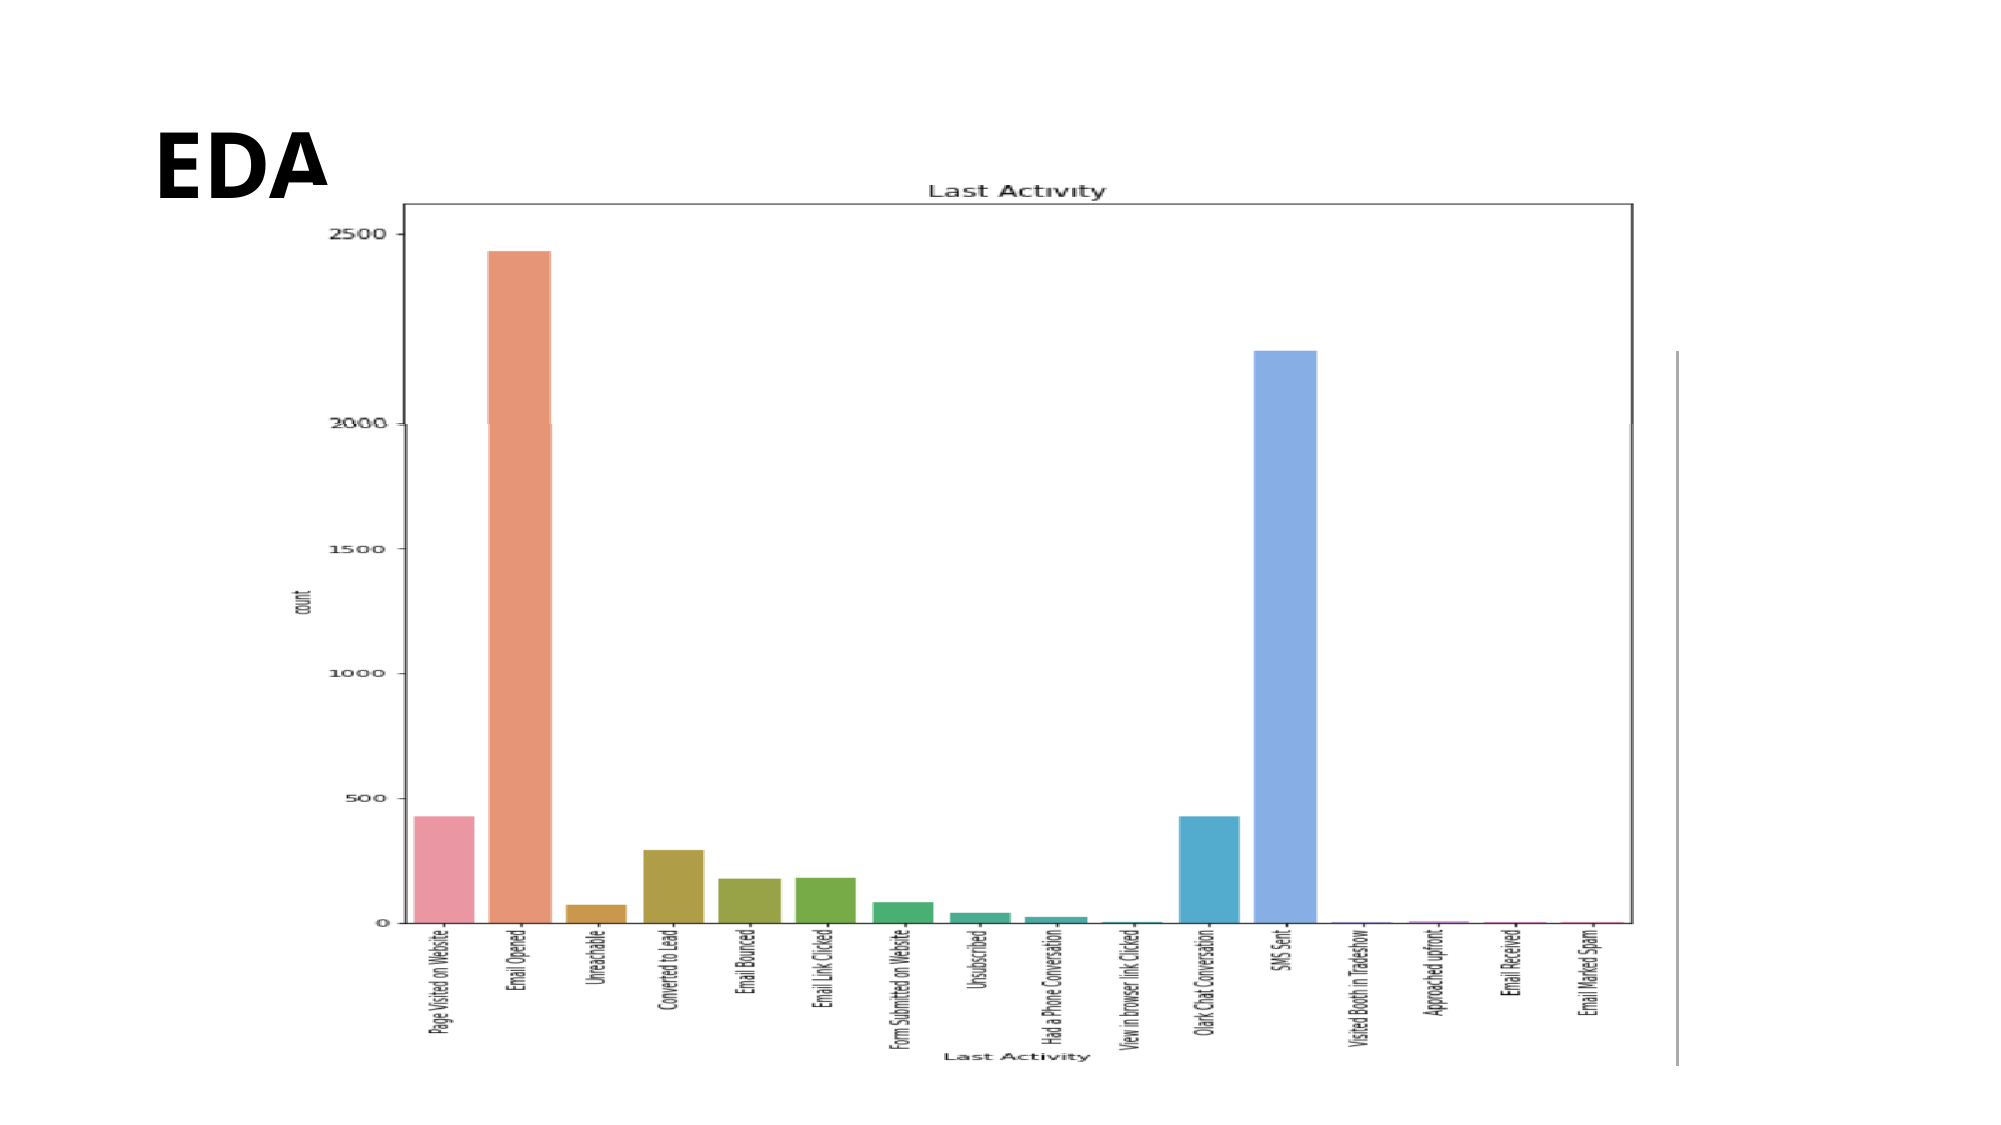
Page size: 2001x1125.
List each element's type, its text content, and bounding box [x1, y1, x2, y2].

picture [307, 185, 1665, 424]
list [257, 351, 1679, 1066]
title EDA [137, 59, 1863, 278]
